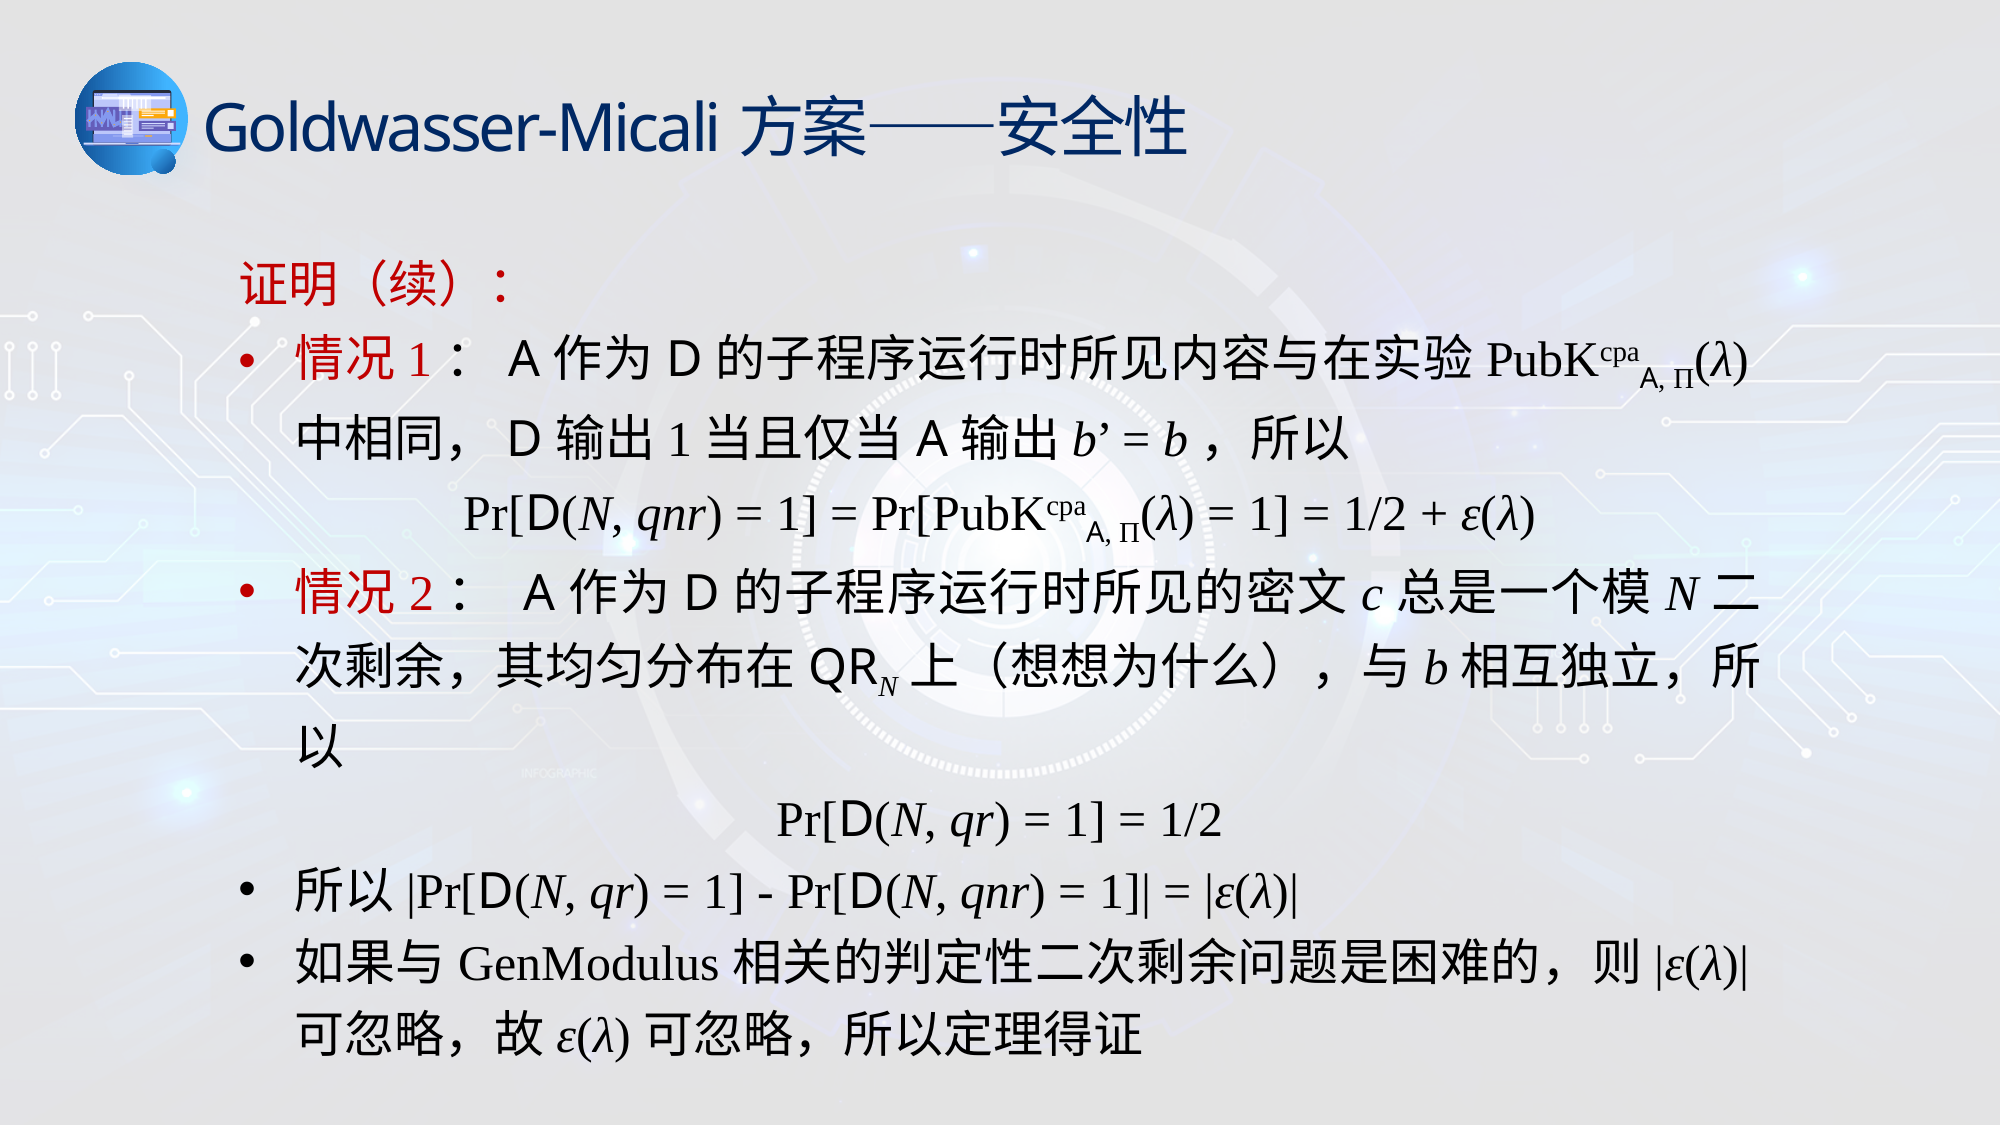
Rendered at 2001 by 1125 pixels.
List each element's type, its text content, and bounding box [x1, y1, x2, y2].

text_box 证明（续）： 情况1：A作为D的子程序运行时所见内容与在实验PubKcpaA, Π(λ)中相同，D输出1当且仅当A输出b’ = b，所以 Pr[D(N, qnr) = 1] = Pr[PubKcpaA, Π(λ) = 1] = 1/2 + ε(λ) 情况2： A作为D的子程序运行时所见的密文c总是一个模N二次剩余，其均匀分布在QRN上（想想为什么），与b相互独立，所以 Pr[D(N, qr) = 1] = 1/2 所以|Pr[D(N, qr) = 1] - Pr[D(N, qnr) = 1]| = |ε(λ)| 如果与GenModulus相关的判定性二次剩余问题是困难的，则|ε(λ)|可忽略，故ε(λ)可忽略，所以定理得证 [223, 233, 1777, 1070]
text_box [75, 62, 1408, 176]
